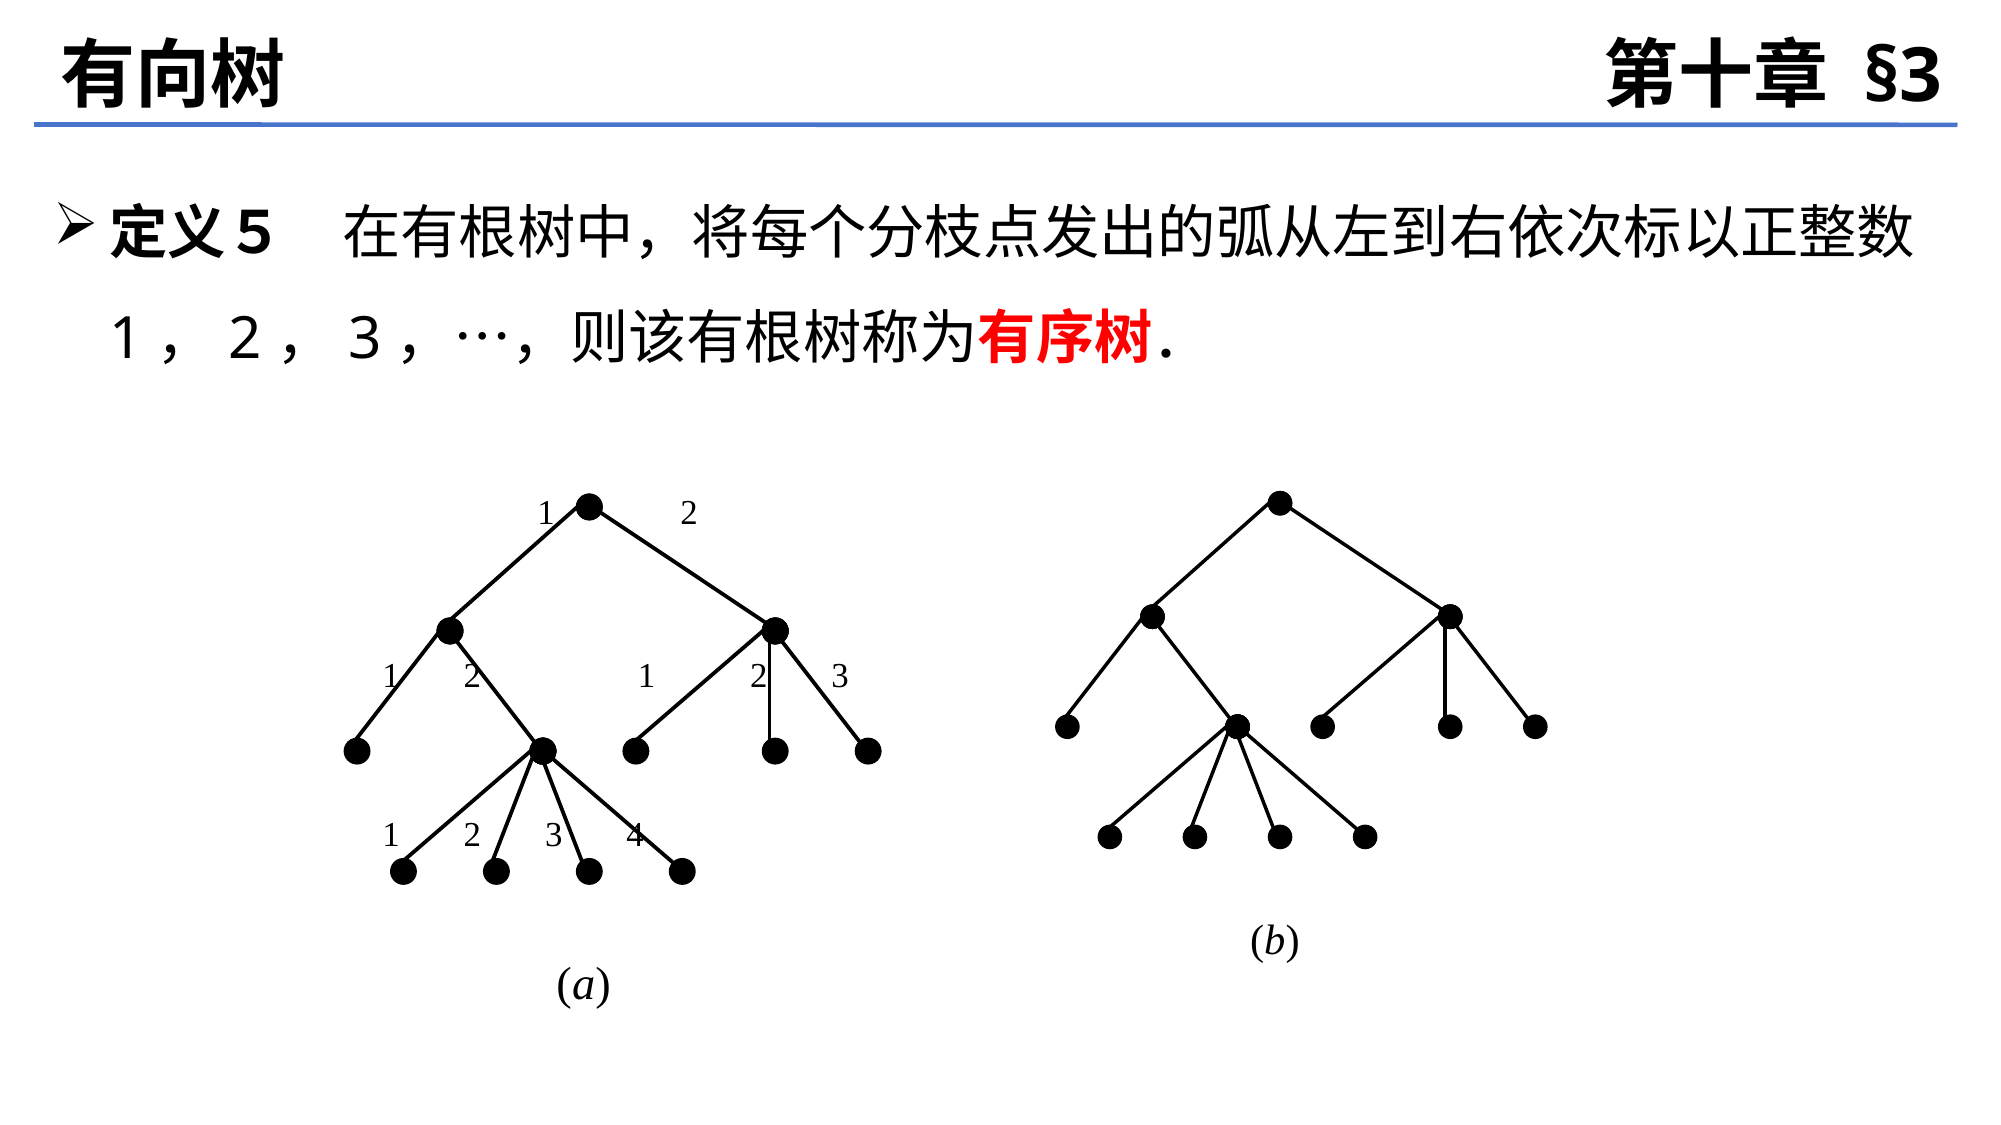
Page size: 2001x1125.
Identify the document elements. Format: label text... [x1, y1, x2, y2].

text_box 有向树 [46, 18, 932, 124]
text_box 定义５ 在有根树中，将每个分枝点发出的弧从左到右依次标以正整数1，2，3，…，则该有根树称为有序树． [38, 153, 1951, 1065]
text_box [976, 461, 1577, 1007]
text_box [257, 461, 914, 1056]
text_box 第十章 §3 [1576, 19, 1958, 124]
